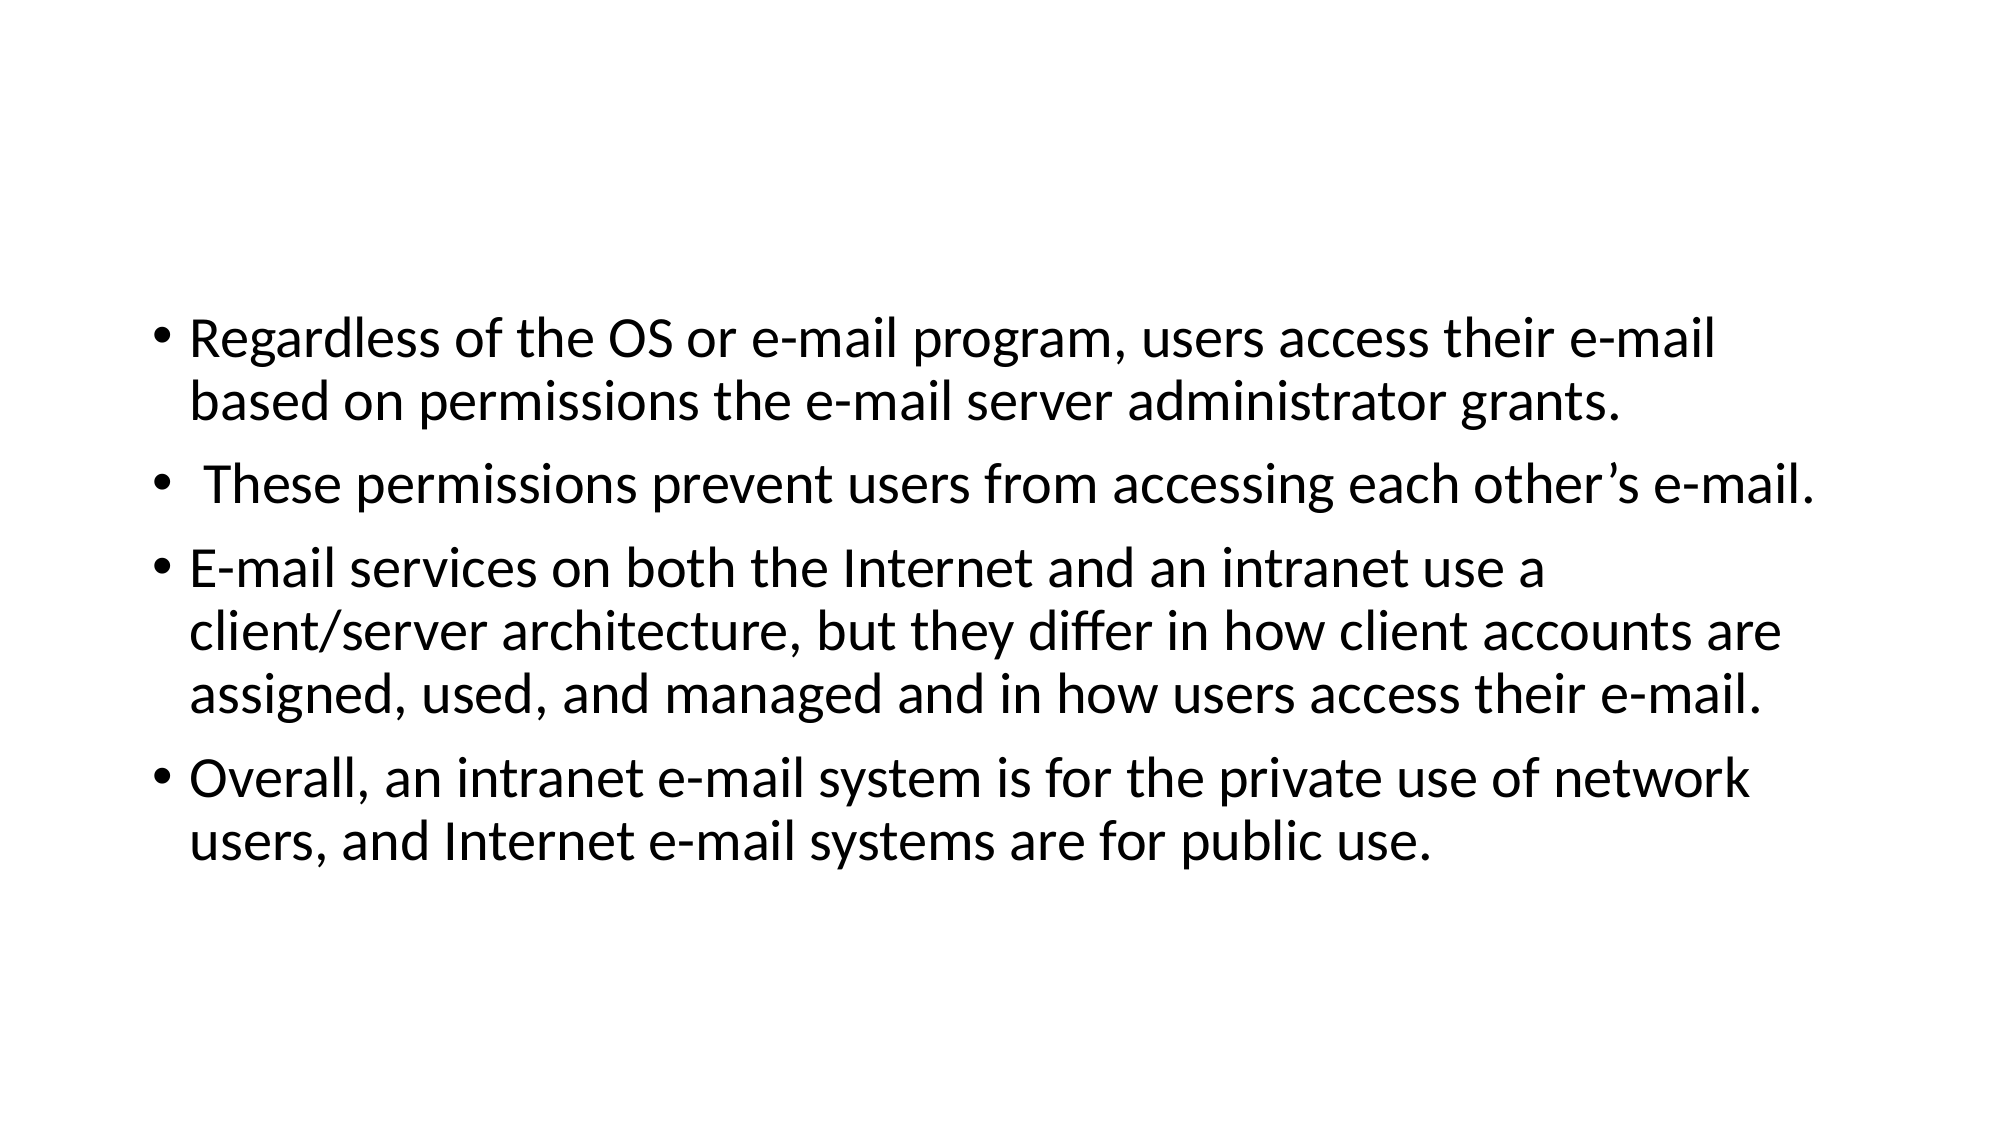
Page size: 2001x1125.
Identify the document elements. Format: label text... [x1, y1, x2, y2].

list Regardless of the OS or e-mail program, users access their e-mail based on permissions the e-mail server administrator grants. These permissions prevent users from accessing each other’s e-mail. E-mail services on both the Internet and an intranet use a client/server architecture, but they differ in how client accounts are assigned, used, and managed and in how users access their e-mail. Overall, an intranet e-mail system is for the private use of network users, and Internet e-mail systems are for public use. [137, 299, 1863, 1014]
